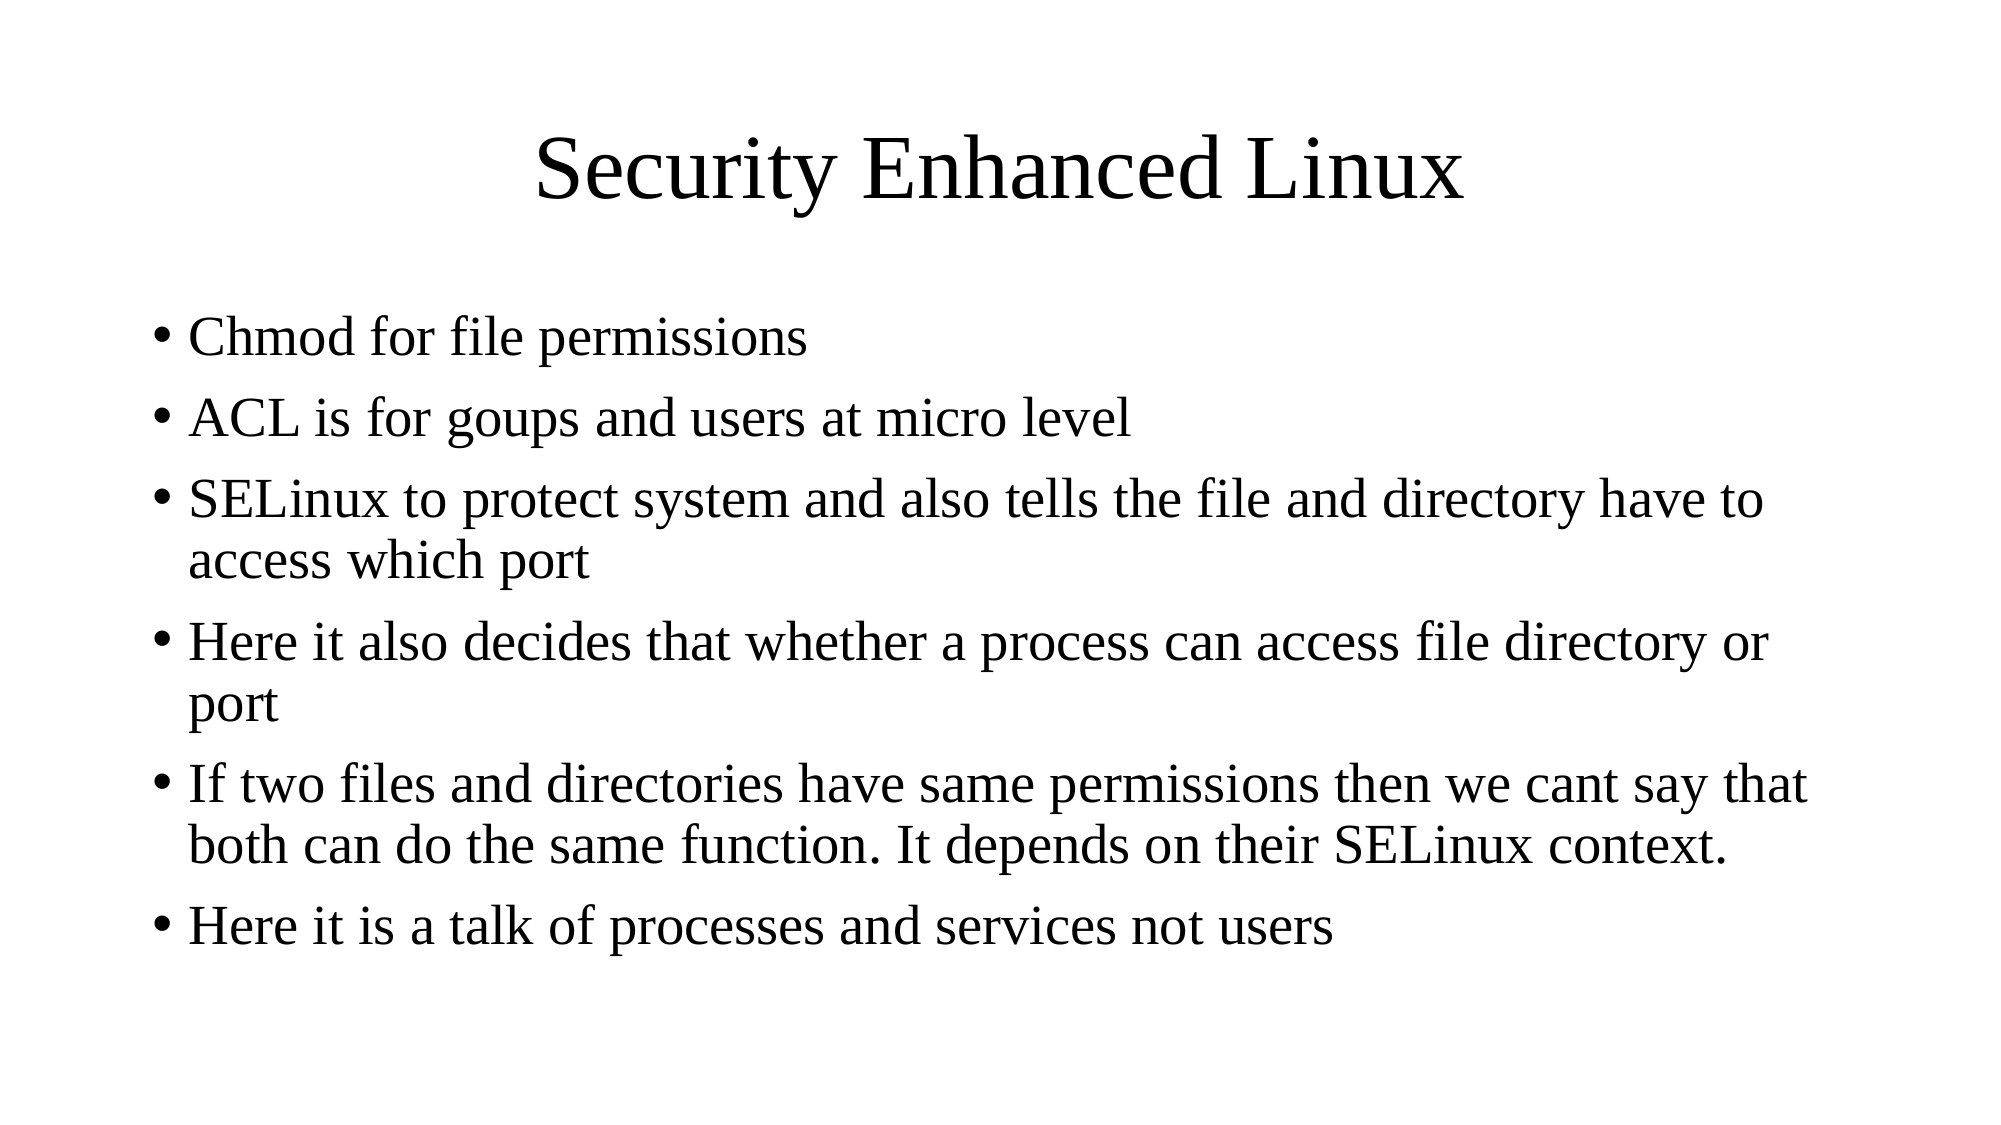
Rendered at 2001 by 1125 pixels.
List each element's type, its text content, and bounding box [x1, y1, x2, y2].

title Security Enhanced Linux [137, 59, 1863, 278]
list Chmod for file permissions ACL is for goups and users at micro level SELinux to protect system and also tells the file and directory have to access which port Here it also decides that whether a process can access file directory or port If two files and directories have same permissions then we cant say that both can do the same function. It depends on their SELinux context. Here it is a talk of processes and services not users [137, 299, 1863, 1014]
